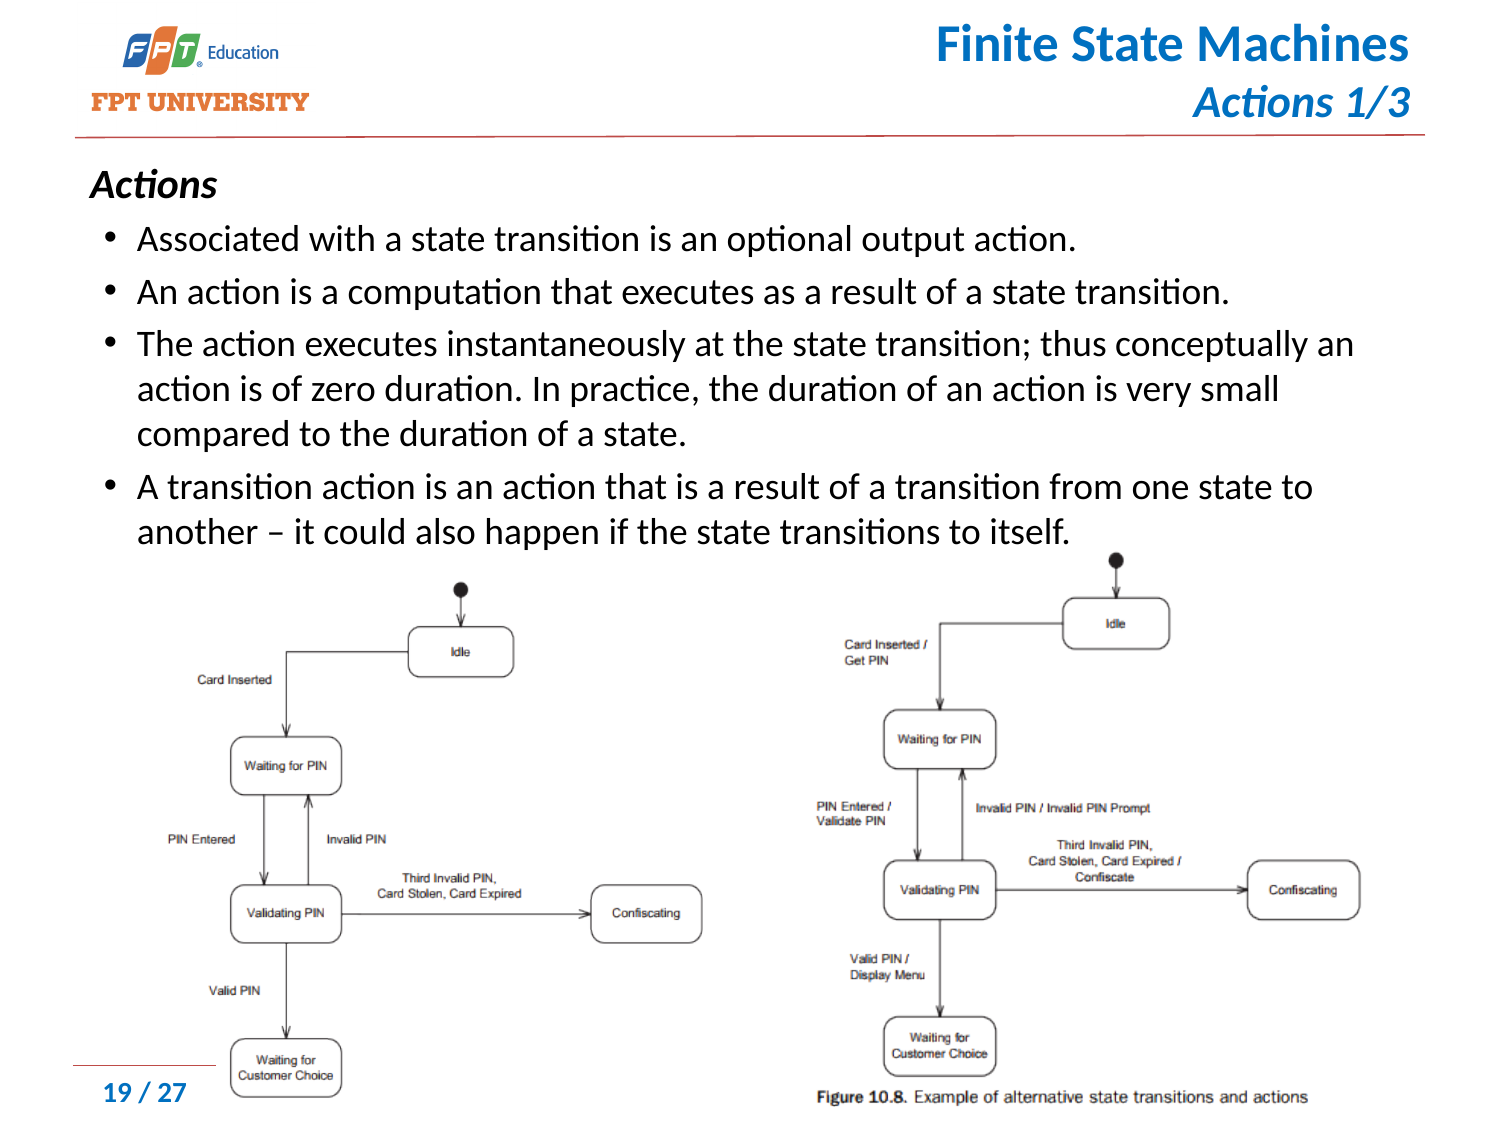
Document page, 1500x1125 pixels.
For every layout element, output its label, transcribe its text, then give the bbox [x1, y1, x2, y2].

list Actions Associated with a state transition is an optional output action. An action is a computation that executes as a result of a state transition. The action executes instantaneously at the state transition; thus conceptually an action is of zero duration. In practice, the duration of an action is very small compared to the duration of a state. A transition action is an action that is a result of a transition from one state to another – it could also happen if the state transitions to itself. [75, 149, 1436, 634]
title Finite State Machines Actions 1/3 [315, 0, 1425, 135]
picture [157, 574, 703, 1107]
picture [77, 2, 315, 133]
picture [749, 529, 1436, 1120]
